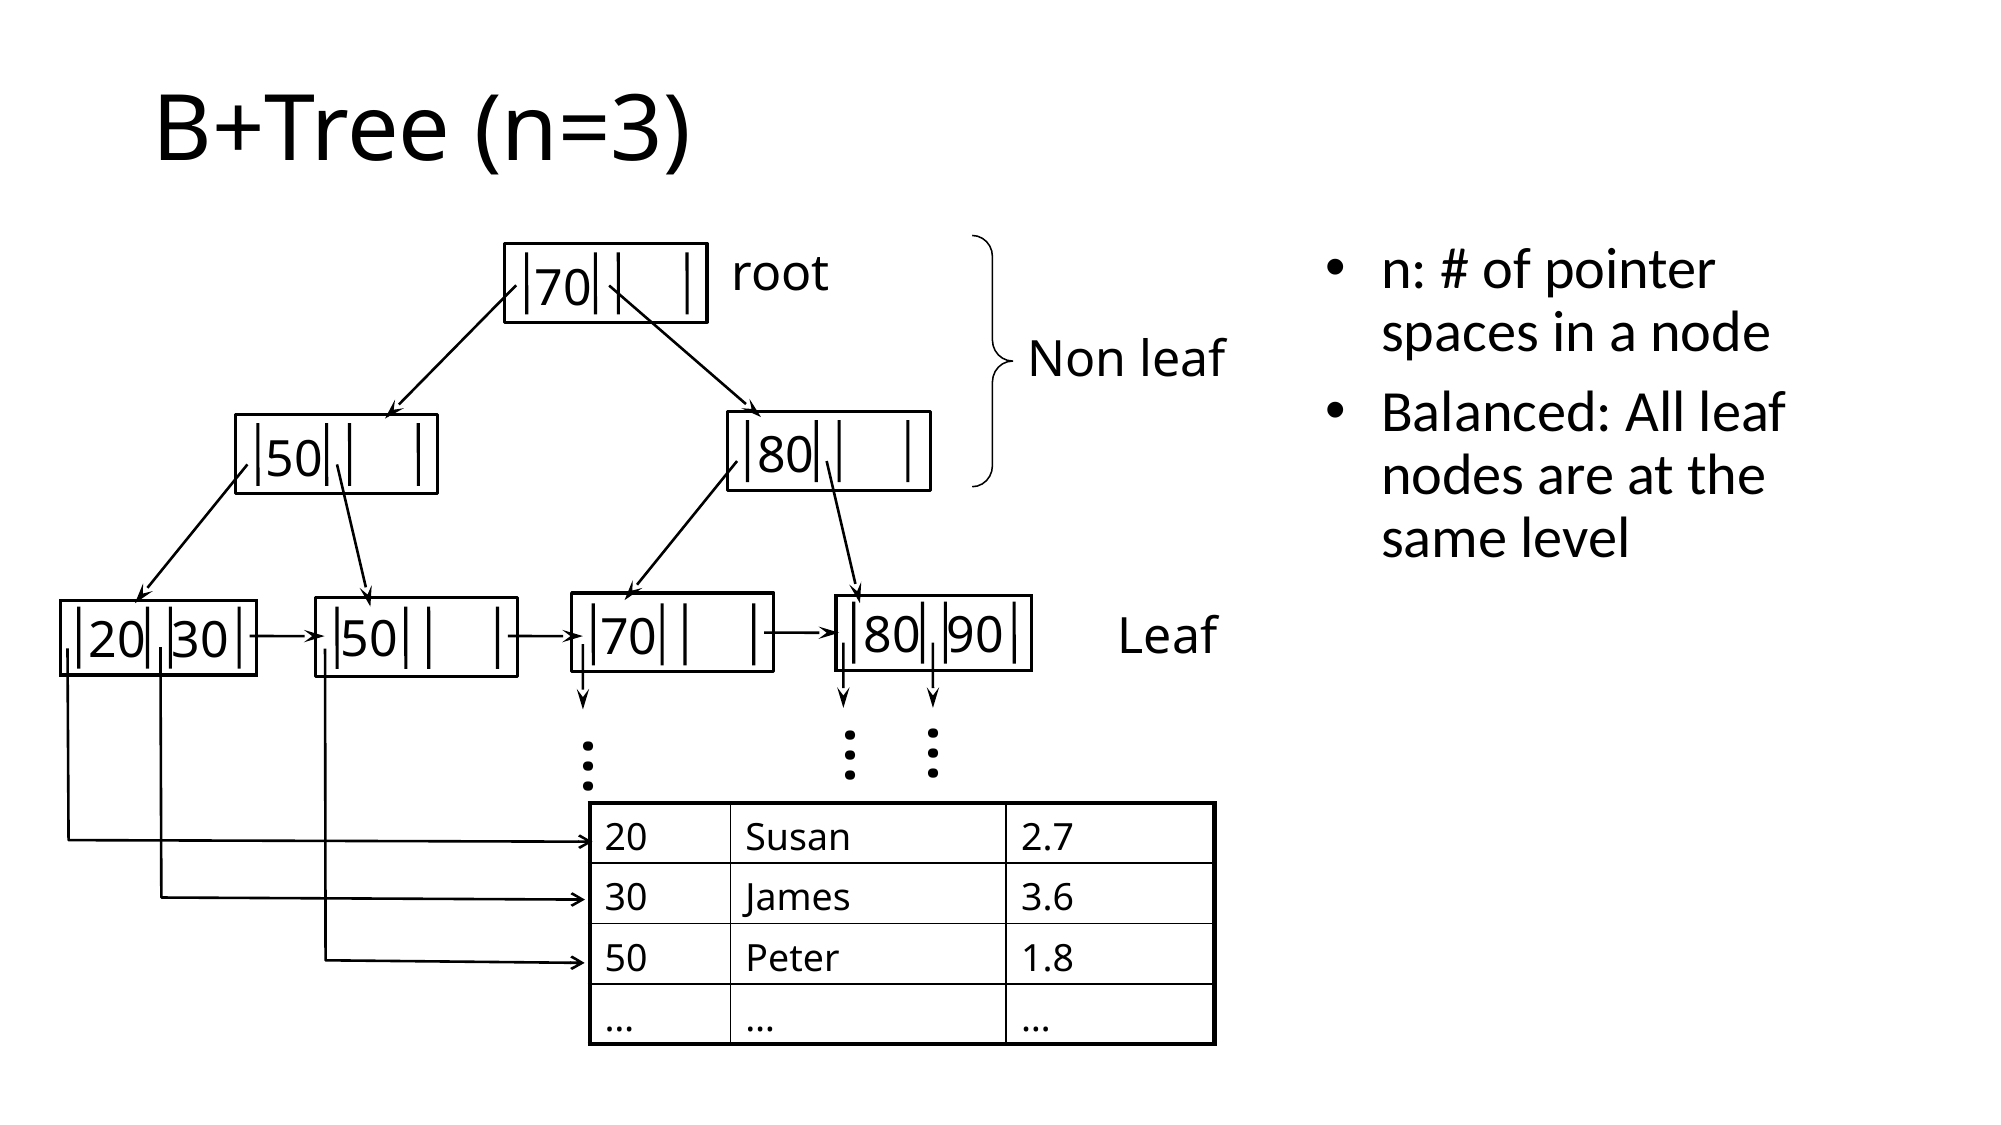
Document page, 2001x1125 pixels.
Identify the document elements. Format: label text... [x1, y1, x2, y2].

text_box [562, 629, 571, 643]
table_header 20 [592, 805, 730, 862]
text_box [235, 414, 438, 494]
table_cell Peter [731, 924, 1005, 983]
table_cell … [592, 985, 730, 1042]
text_box [67, 677, 161, 841]
text_box [303, 629, 315, 643]
text_box n: # of pointer spaces in a node Balanced: All leaf nodes are at the same level [1309, 230, 1863, 1014]
table_header Susan [731, 805, 1005, 862]
text_box [160, 677, 325, 899]
text_box [837, 687, 850, 708]
table_cell 3.6 [1007, 864, 1212, 923]
text_box [972, 235, 1013, 487]
text_box ... [890, 708, 1012, 814]
text_box [359, 585, 372, 597]
text_box [315, 597, 518, 677]
text_box root [716, 233, 845, 308]
text_box [741, 398, 758, 411]
text_box [438, 784, 593, 849]
table_cell 1.8 [1007, 924, 1212, 983]
table_cell … [1007, 985, 1212, 1042]
text_box Leaf [1103, 595, 1233, 671]
text_box [137, 583, 153, 598]
text_box [627, 580, 643, 593]
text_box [831, 593, 1037, 672]
table_cell James [731, 864, 1005, 923]
text_box ... [545, 721, 667, 828]
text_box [56, 598, 262, 677]
table_cell 50 [592, 924, 730, 983]
text_box [727, 411, 931, 491]
text_box [387, 399, 404, 414]
text_box [324, 677, 585, 970]
table_cell 30 [592, 864, 730, 923]
text_box [818, 626, 831, 639]
text_box Non leaf [1012, 318, 1241, 394]
text_box ... [807, 711, 929, 817]
text_box [926, 687, 940, 708]
text_box [571, 593, 774, 672]
text_box [504, 243, 708, 323]
text_box [849, 581, 862, 593]
text_box [483, 838, 585, 907]
table_cell … [731, 985, 1005, 1042]
title B+Tree (n=3) [137, 48, 1863, 214]
text_box [576, 688, 590, 710]
table_header 2.7 [1007, 805, 1212, 862]
